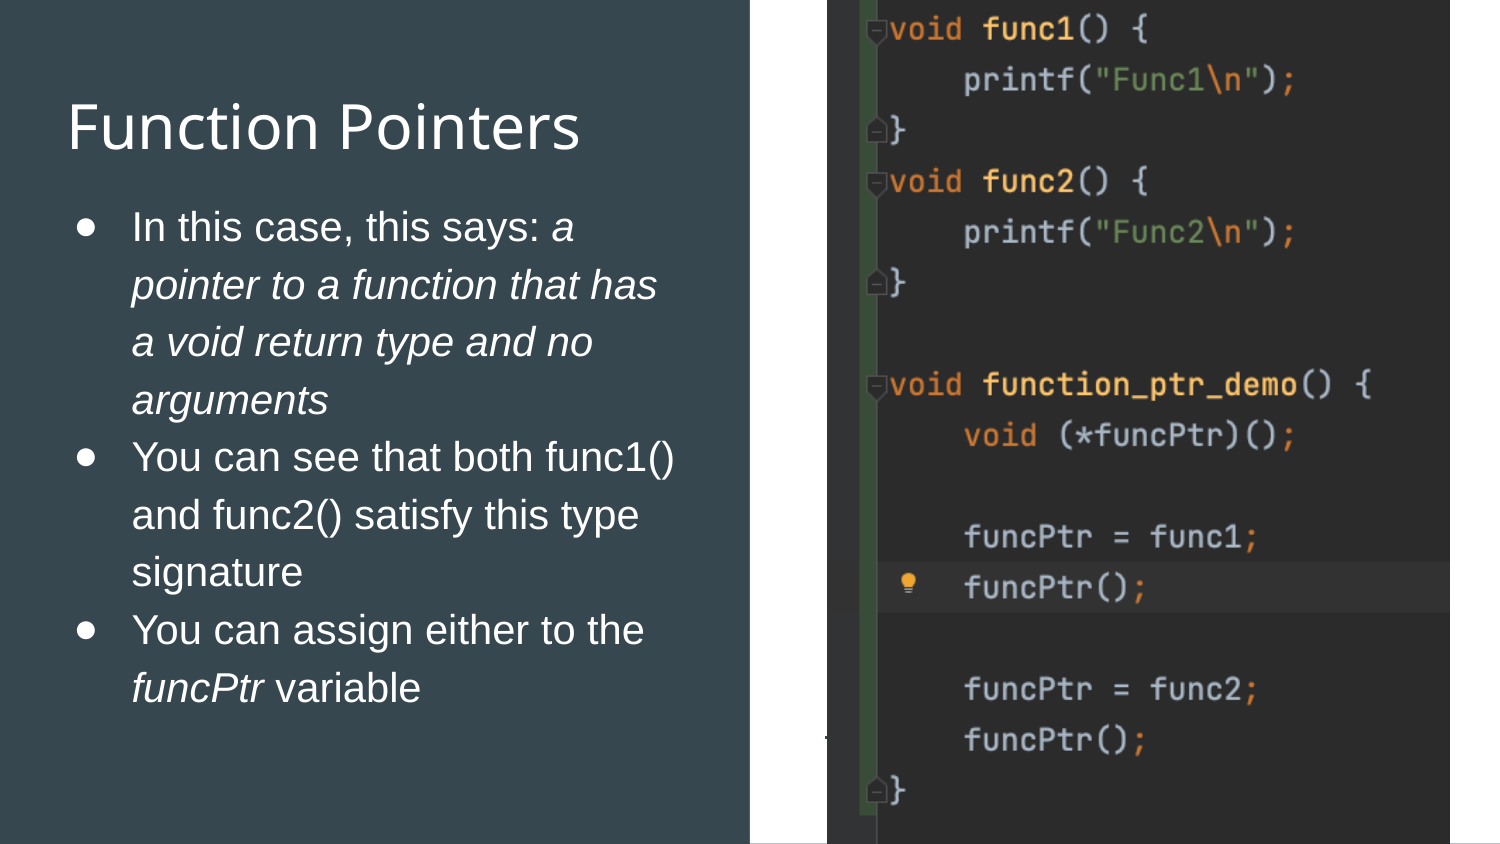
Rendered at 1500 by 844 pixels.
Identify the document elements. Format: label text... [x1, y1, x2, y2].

picture [827, 0, 1451, 844]
text_box Function Pointers [51, 71, 822, 178]
list In this case, this says: a pointer to a function that has a void return type and no arguments You can see that both func1() and func2() satisfy this type signature You can assign either to the funcPtr variable [41, 177, 707, 739]
